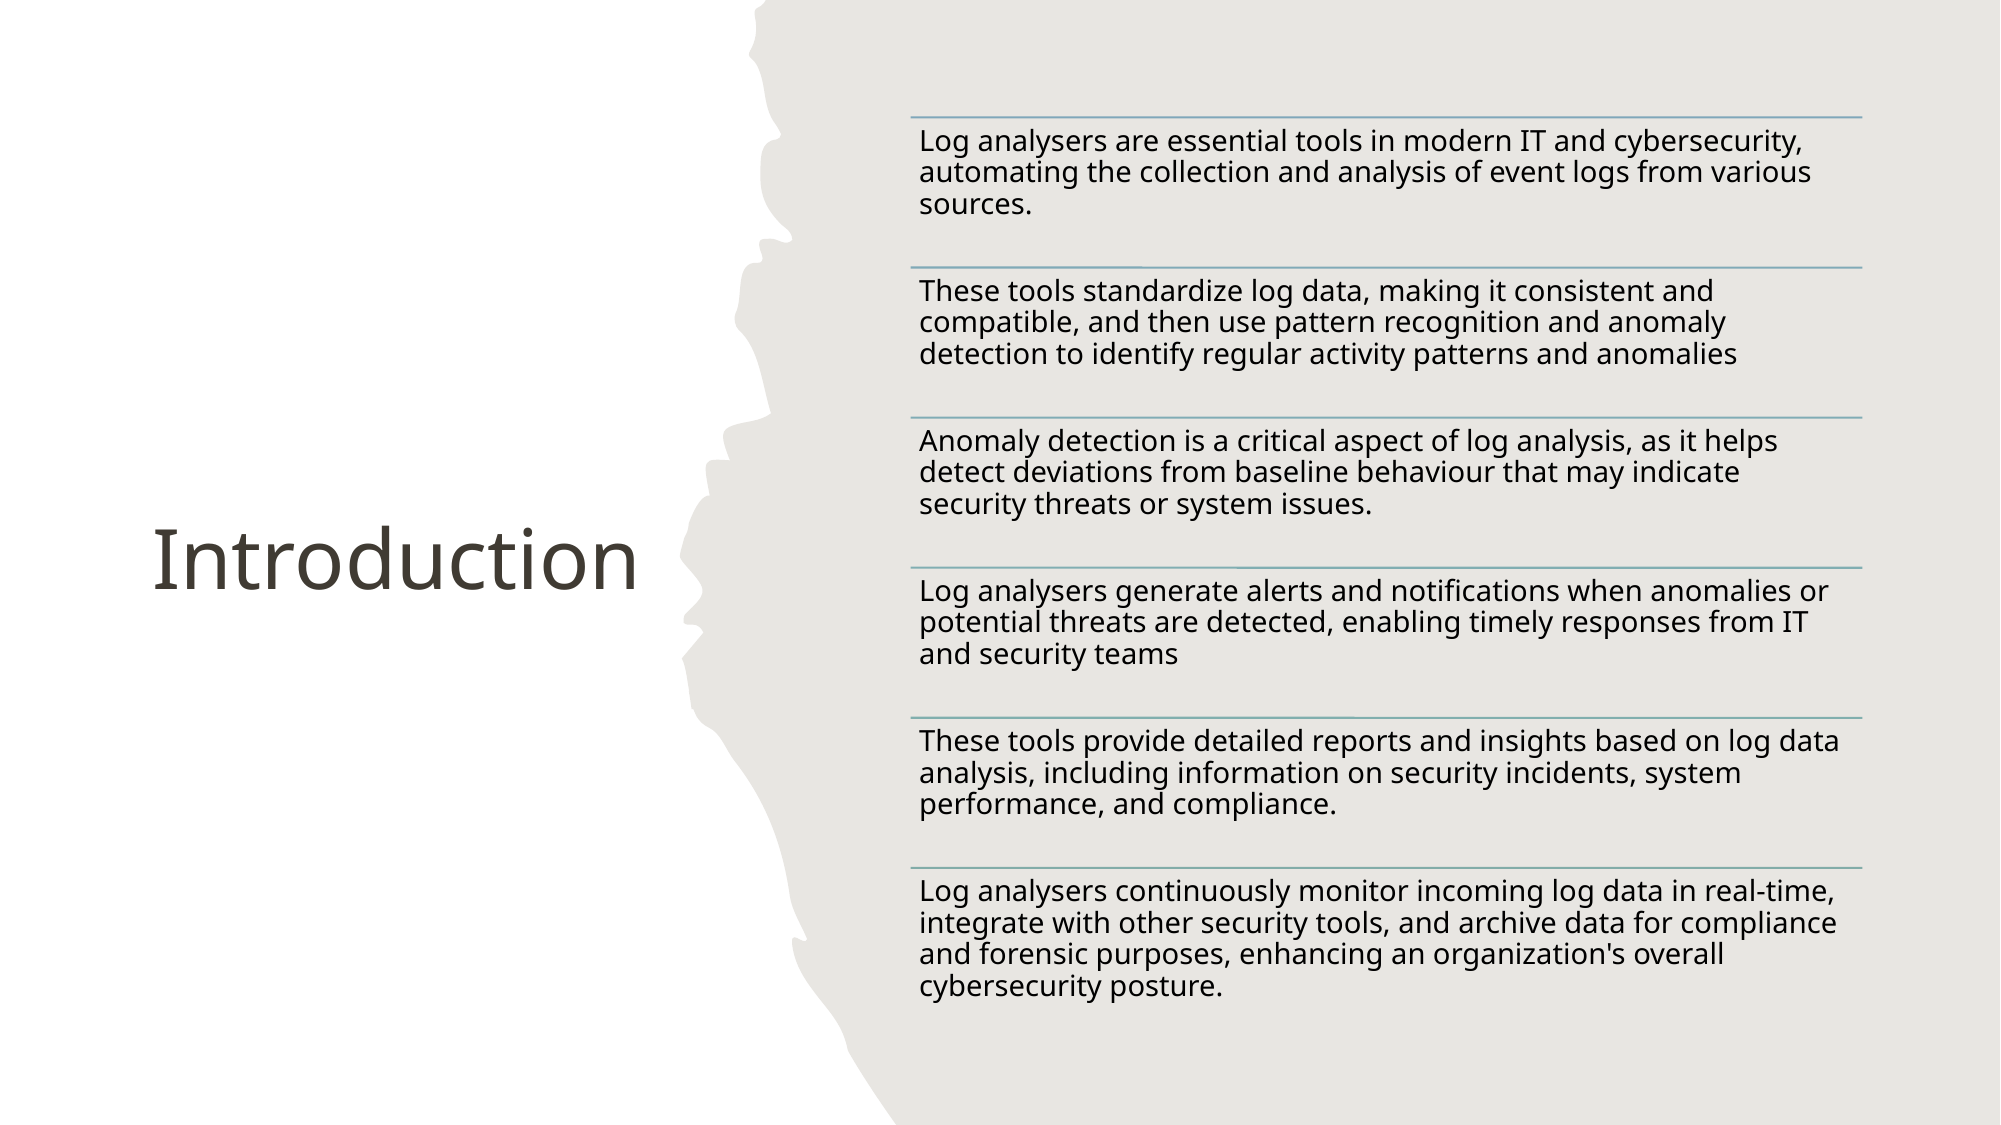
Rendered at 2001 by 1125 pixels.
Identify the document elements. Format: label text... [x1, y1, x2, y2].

title Introduction [137, 116, 663, 1008]
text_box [910, 116, 1863, 1019]
text_box [0, 0, 894, 1125]
text_box [678, 0, 2000, 1125]
